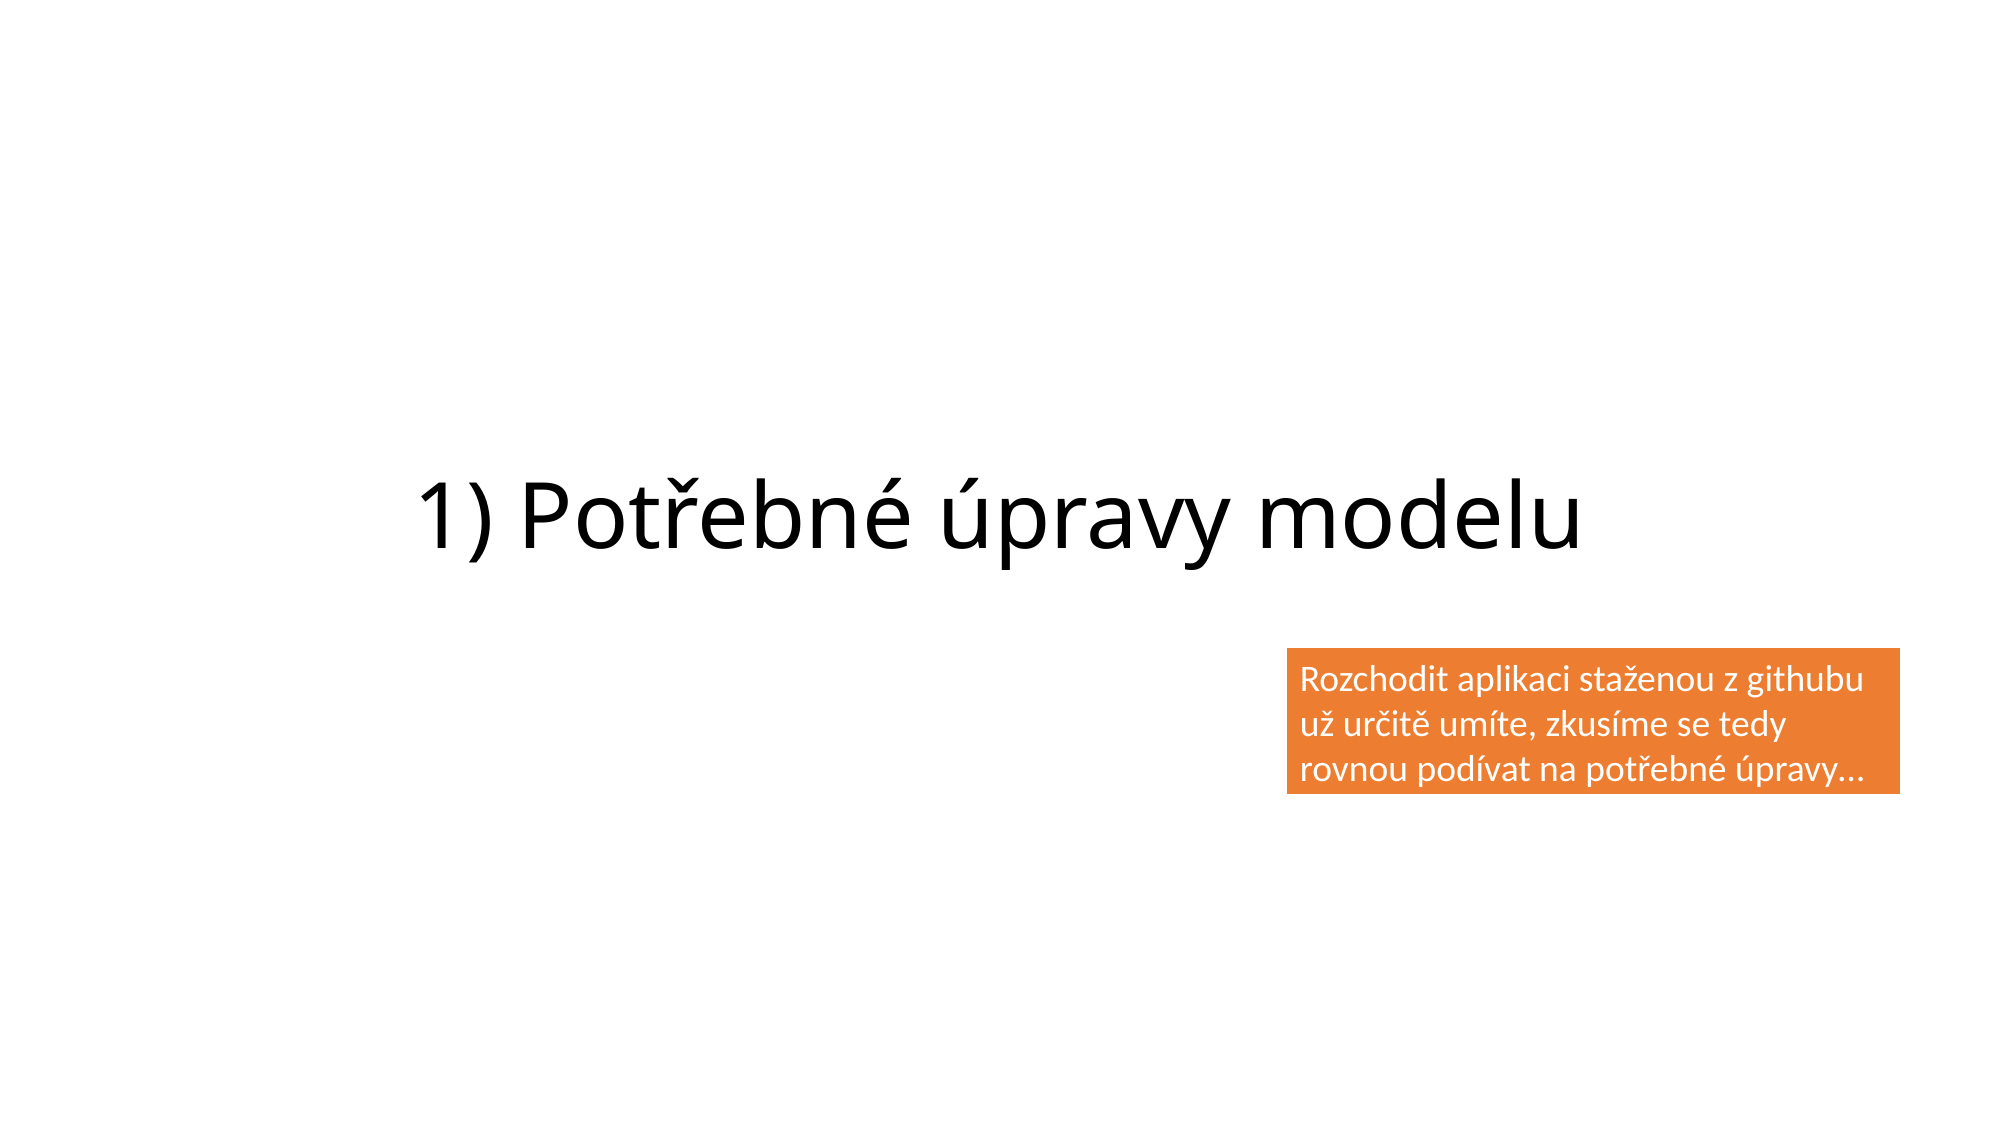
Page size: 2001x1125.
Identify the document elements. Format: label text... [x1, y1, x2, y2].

text_box Rozchodit aplikaci staženou z githubu už určitě umíte, zkusíme se tedy rovnou podívat na potřebné úpravy… [1284, 645, 1903, 797]
title 1) Potřebné úpravy modelu [249, 184, 1750, 576]
